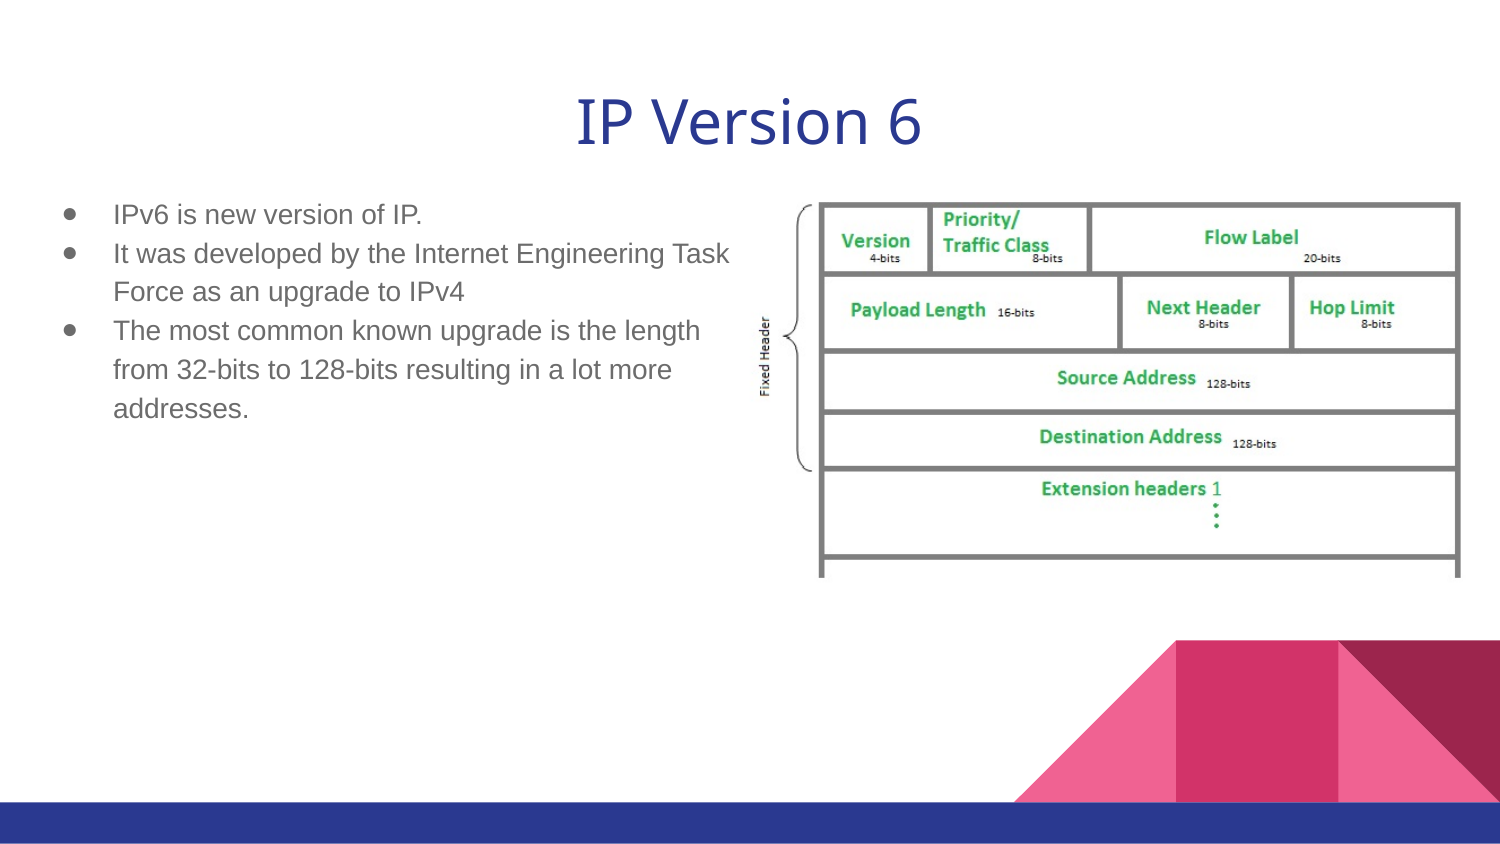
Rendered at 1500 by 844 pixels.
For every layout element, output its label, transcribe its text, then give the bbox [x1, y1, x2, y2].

title IP Version 6 [51, 67, 1449, 167]
text_box IPv6 is new version of IP. It was developed by the Internet Engineering Task Force as an upgrade to IPv4 The most common known upgrade is the length from 32-bits to 128-bits resulting in a lot more addresses. [23, 176, 761, 743]
picture [733, 166, 1472, 604]
